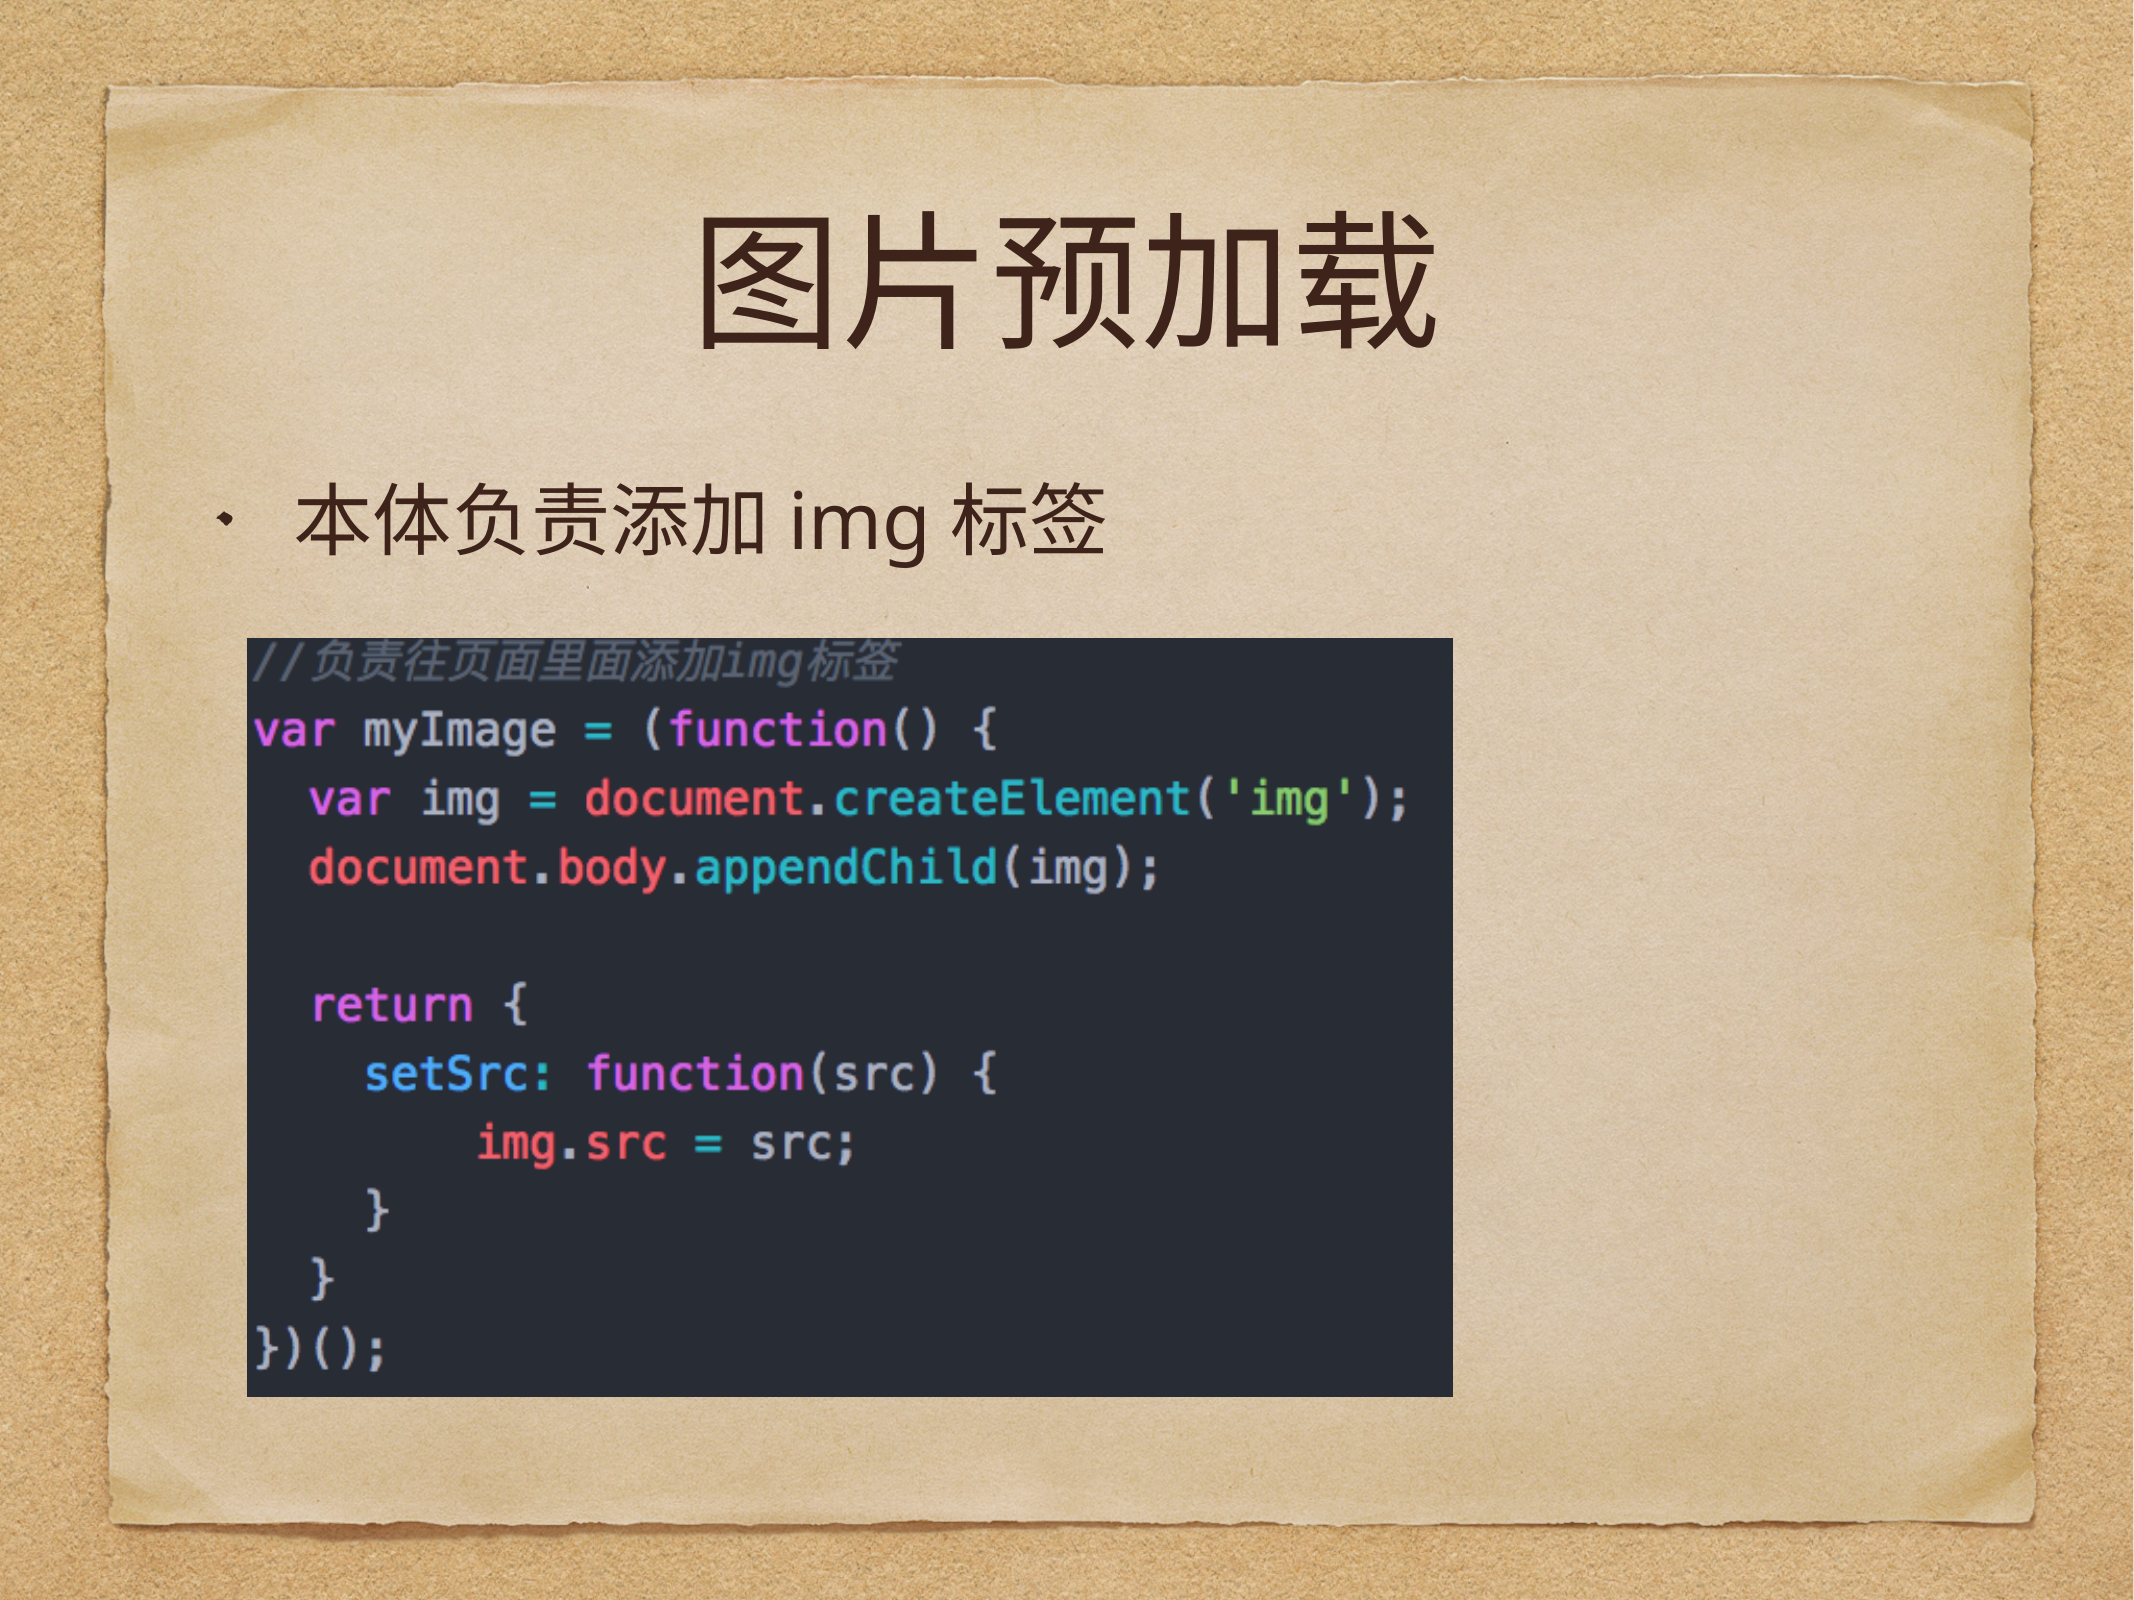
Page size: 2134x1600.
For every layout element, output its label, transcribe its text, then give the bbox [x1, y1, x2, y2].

list 本体负责添加img标签 [207, 461, 1926, 1422]
title 图片预加载 [207, 103, 1926, 451]
picture [0, 0, 2134, 1600]
